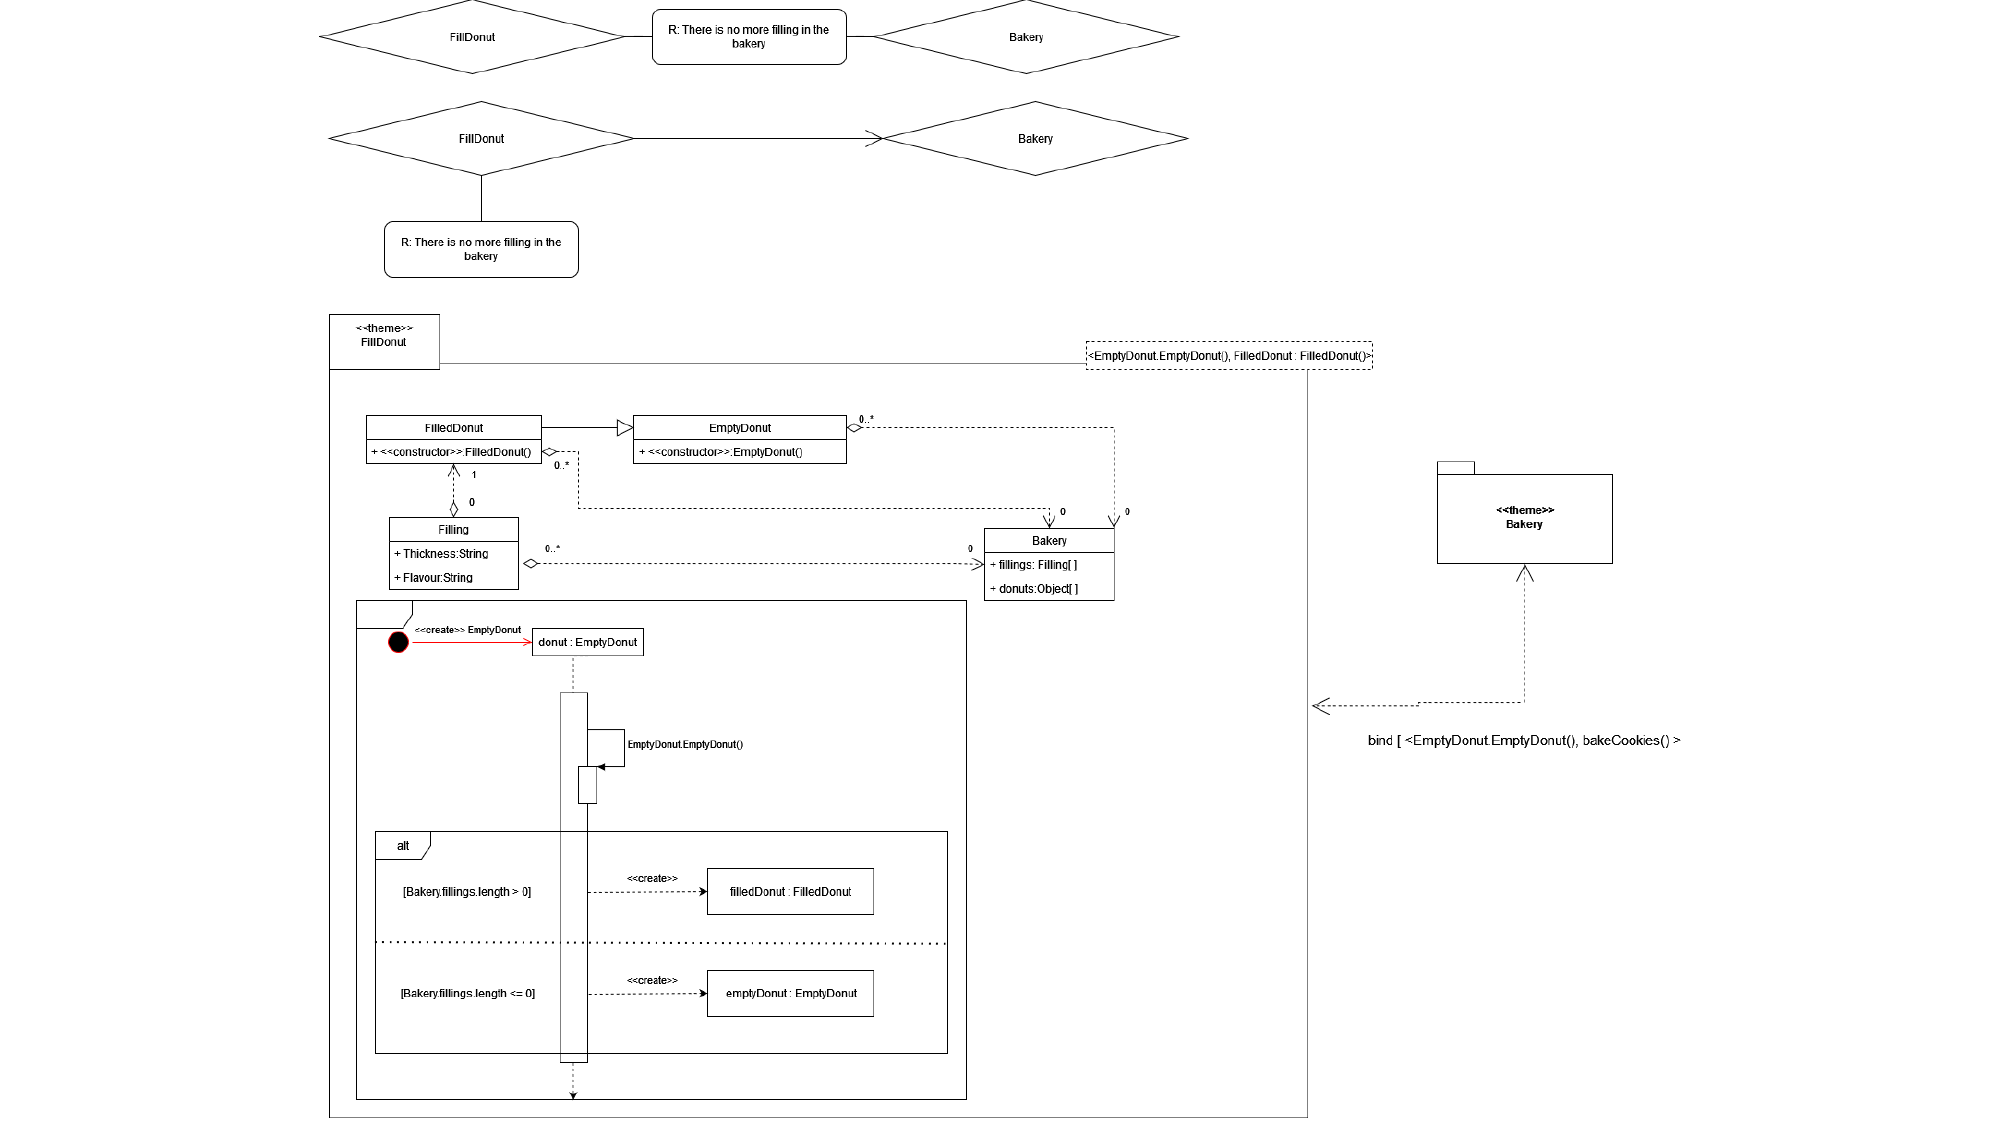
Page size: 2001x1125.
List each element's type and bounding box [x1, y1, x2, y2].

list [318, 0, 1681, 1119]
